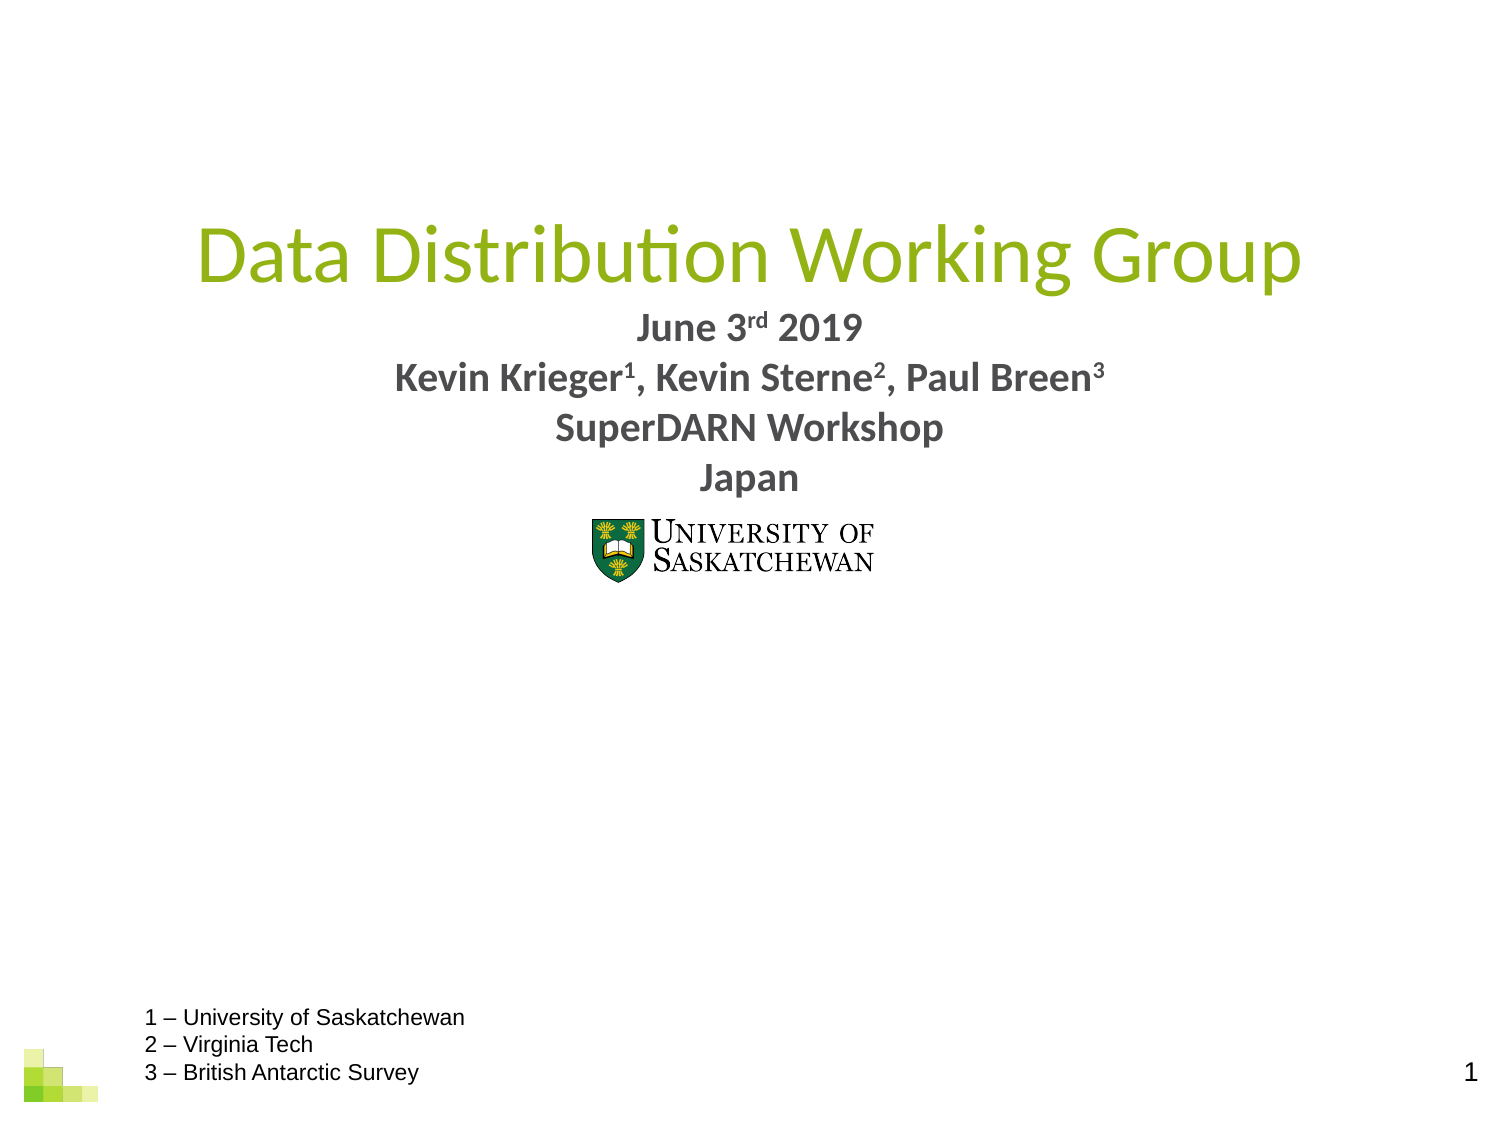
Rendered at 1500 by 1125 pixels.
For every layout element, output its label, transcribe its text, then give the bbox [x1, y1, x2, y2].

picture [592, 519, 875, 583]
text_box Data Distribution Working Group June 3rd 2019 Kevin Krieger1, Kevin Sterne2, Paul Breen3 SuperDARN Workshop Japan [0, 262, 1500, 437]
slide_number ‹#› [1403, 1038, 1494, 1125]
text_box 1 – University of Saskatchewan 2 – Virginia Tech 3 – British Antarctic Survey [129, 995, 1406, 1087]
picture [24, 1049, 98, 1102]
